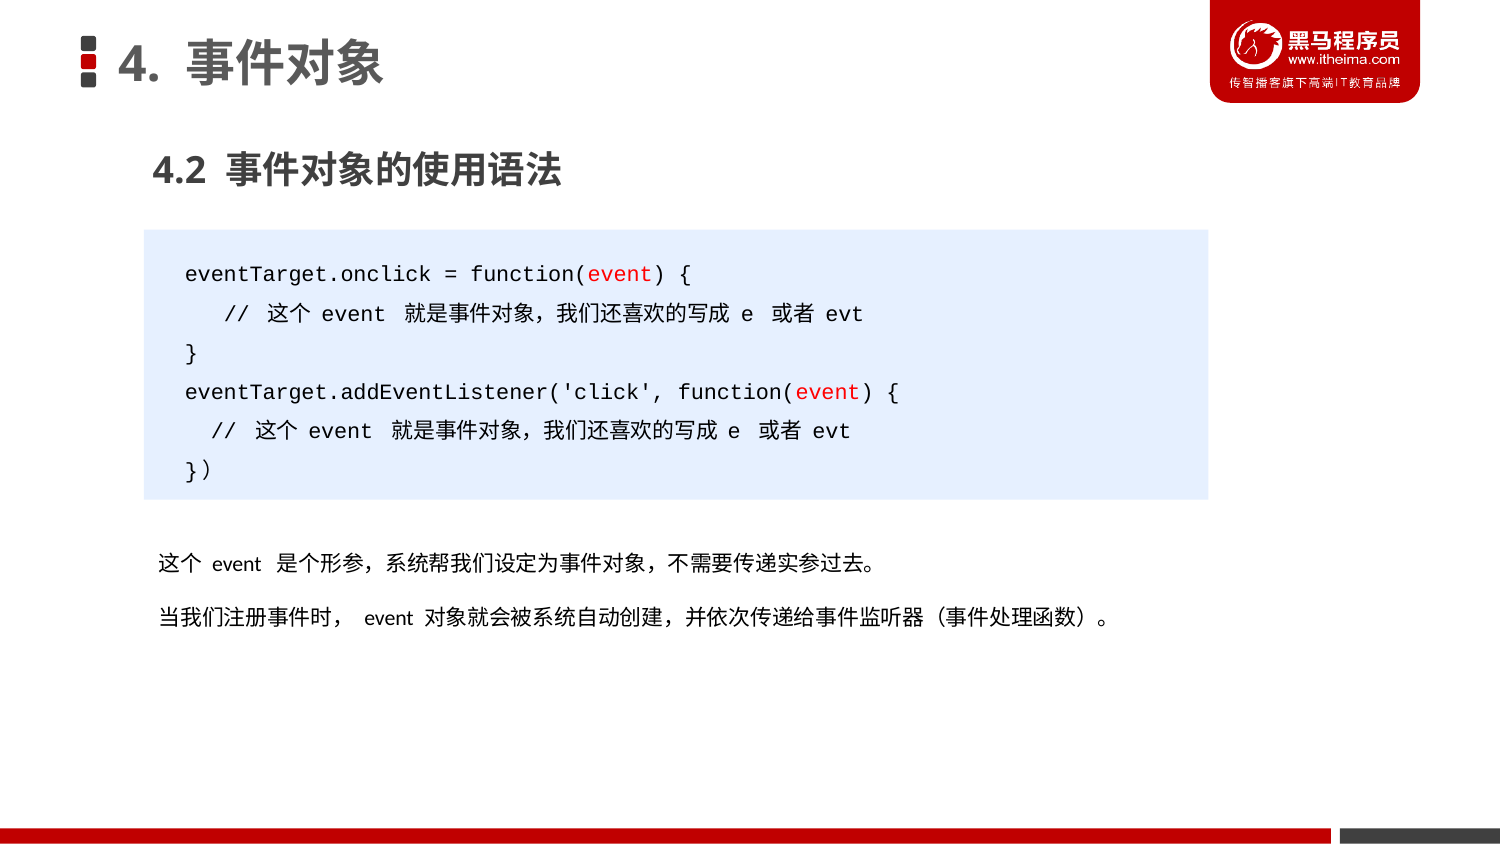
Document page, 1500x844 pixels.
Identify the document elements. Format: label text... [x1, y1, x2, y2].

text_box eventTarget.onclick = function(event) { // 这个 event 就是事件对象，我们还喜欢的写成 e 或者 evt } eventTarget.addEventListener('click', function(event) { // 这个 event 就是事件对象，我们还喜欢的写成 e 或者 evt }） [143, 229, 1209, 501]
picture [1211, 11, 1419, 97]
text_box 这个 event 是个形参，系统帮我们设定为事件对象，不需要传递实参过去。 当我们注册事件时， event 对象就会被系统自动创建，并依次传递给事件监听器（事件处理函数）。 [143, 529, 1258, 770]
title 4. 事件对象 [103, 0, 1209, 130]
list 4.2 事件对象的使用语法 [138, 144, 1208, 233]
